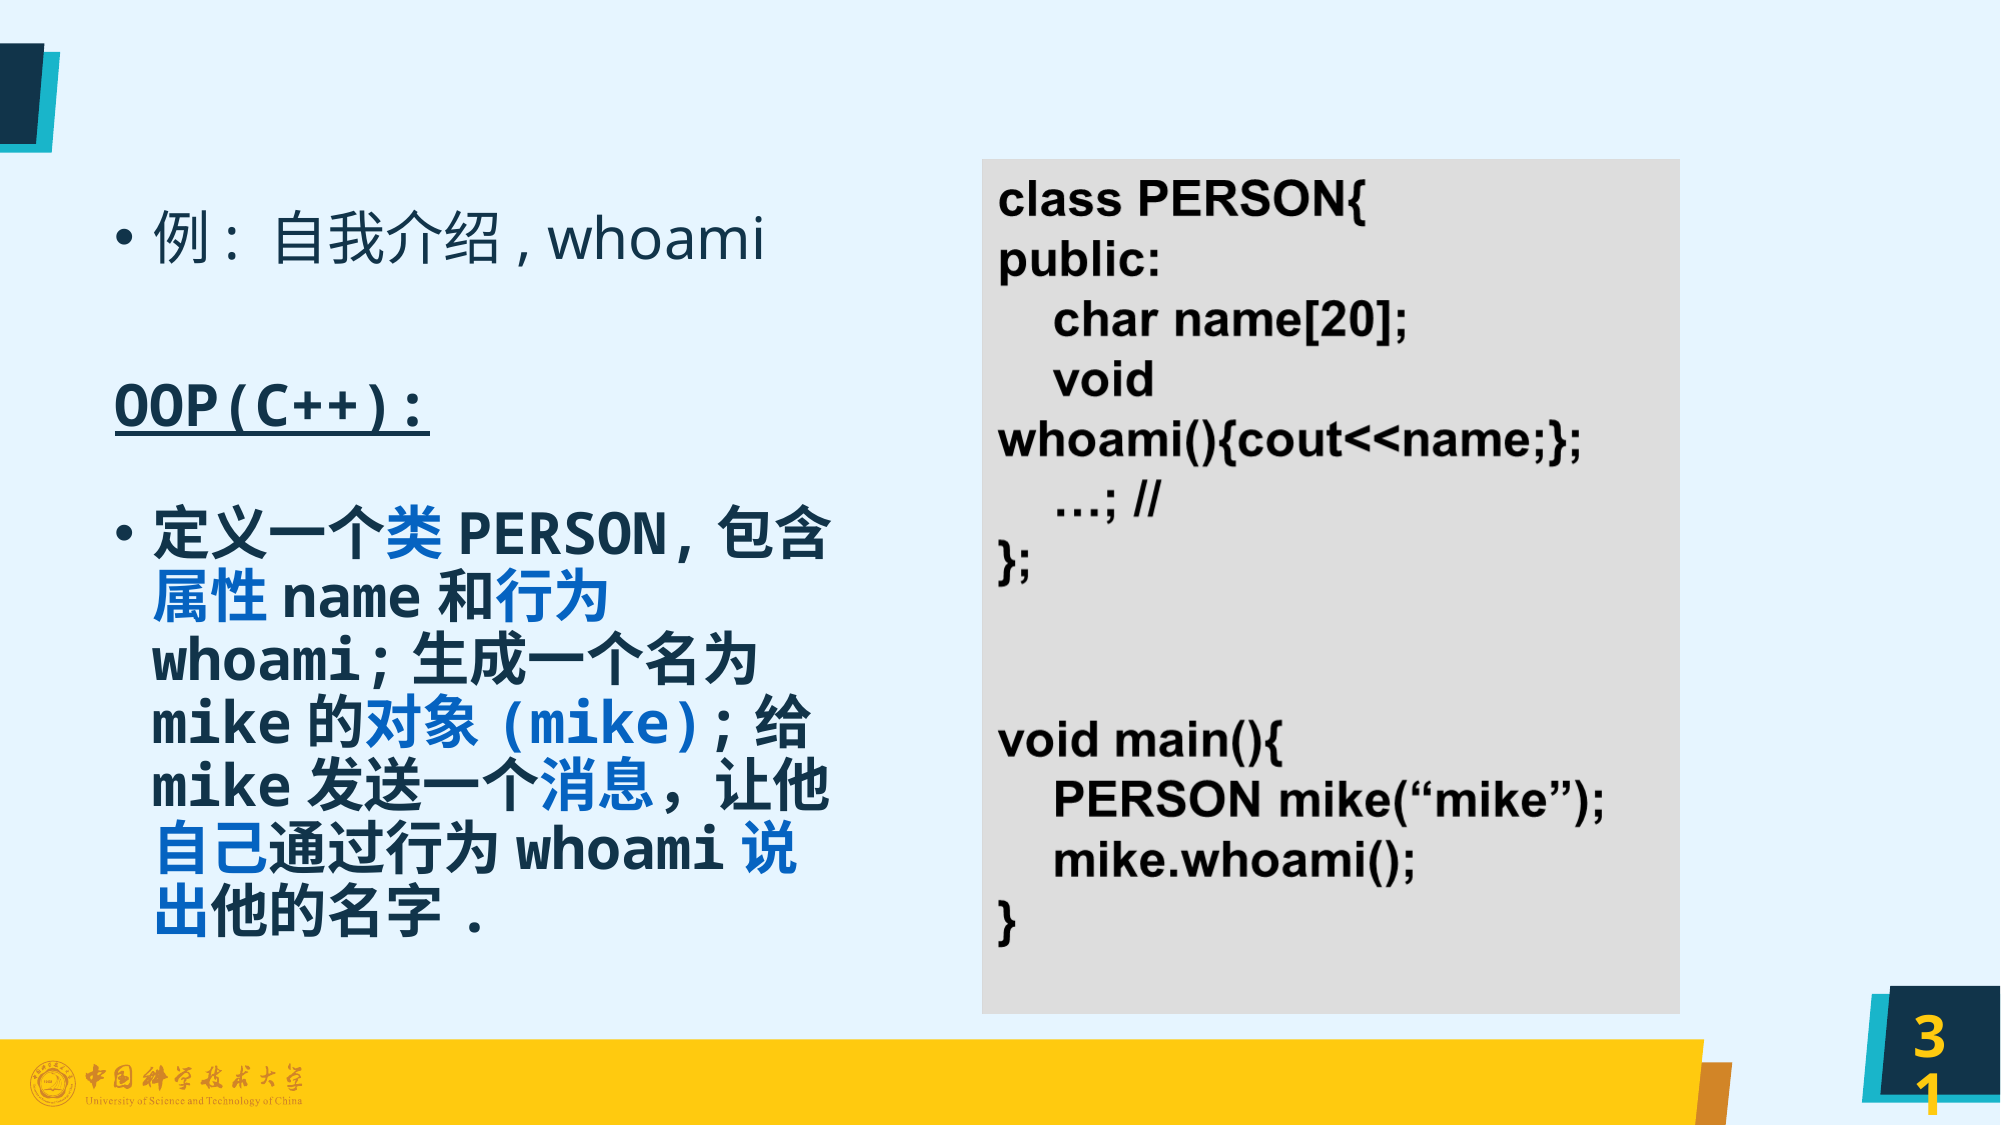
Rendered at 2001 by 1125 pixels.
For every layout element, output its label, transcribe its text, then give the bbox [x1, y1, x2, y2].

picture [967, 152, 1680, 1014]
slide_number 31 [1898, 993, 1989, 1084]
list 例: 自我介绍, whoami OOP(C++): 定义一个类PERSON,包含属性name和行为whoami;生成一个名为mike的对象(mike);给mike发送一个消息，让他自己通过行为whoami说出他的名字. [99, 201, 860, 973]
